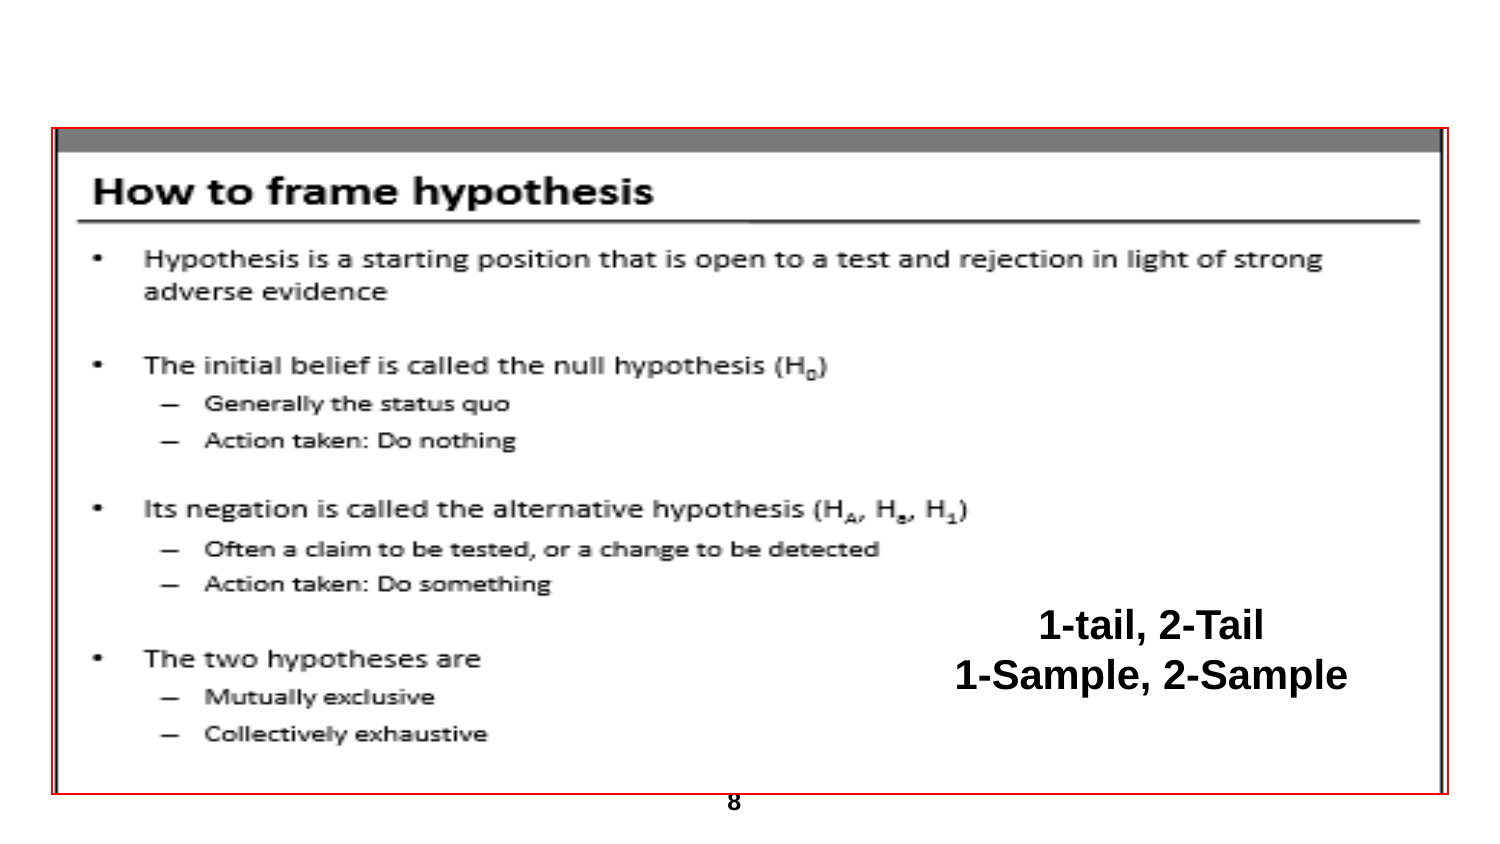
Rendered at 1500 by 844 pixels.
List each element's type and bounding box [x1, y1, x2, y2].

picture [52, 129, 1448, 794]
